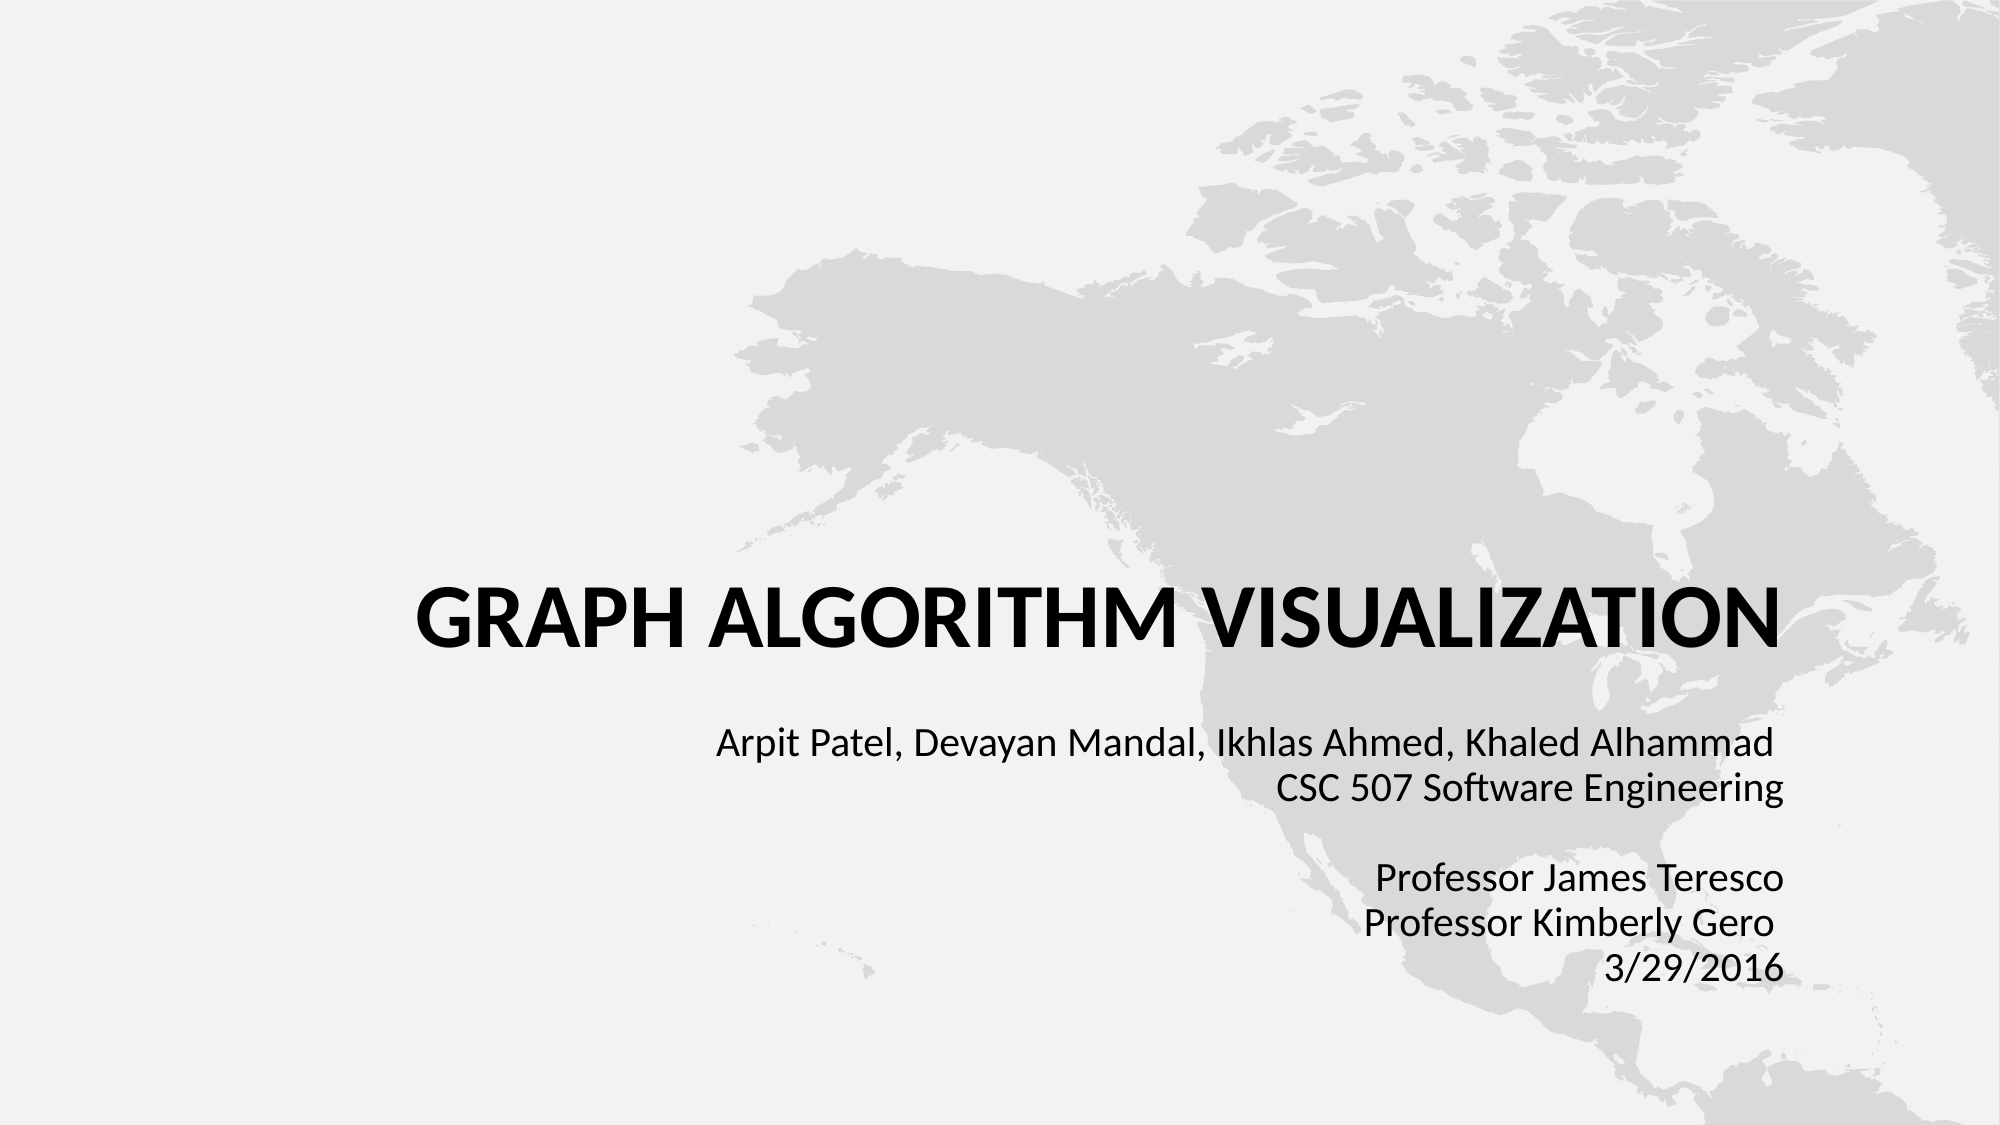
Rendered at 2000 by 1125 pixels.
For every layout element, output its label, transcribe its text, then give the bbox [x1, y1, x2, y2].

subtitle Arpit Patel, Devayan Mandal, Ikhlas Ahmed, Khaled Alhammad CSC 507 Software Engineering Professor James Teresco Professor Kimberly Gero 3/29/2016 [512, 712, 1800, 1000]
title GRAPH ALGORITHM VISUALIZATION [199, 450, 1800, 675]
